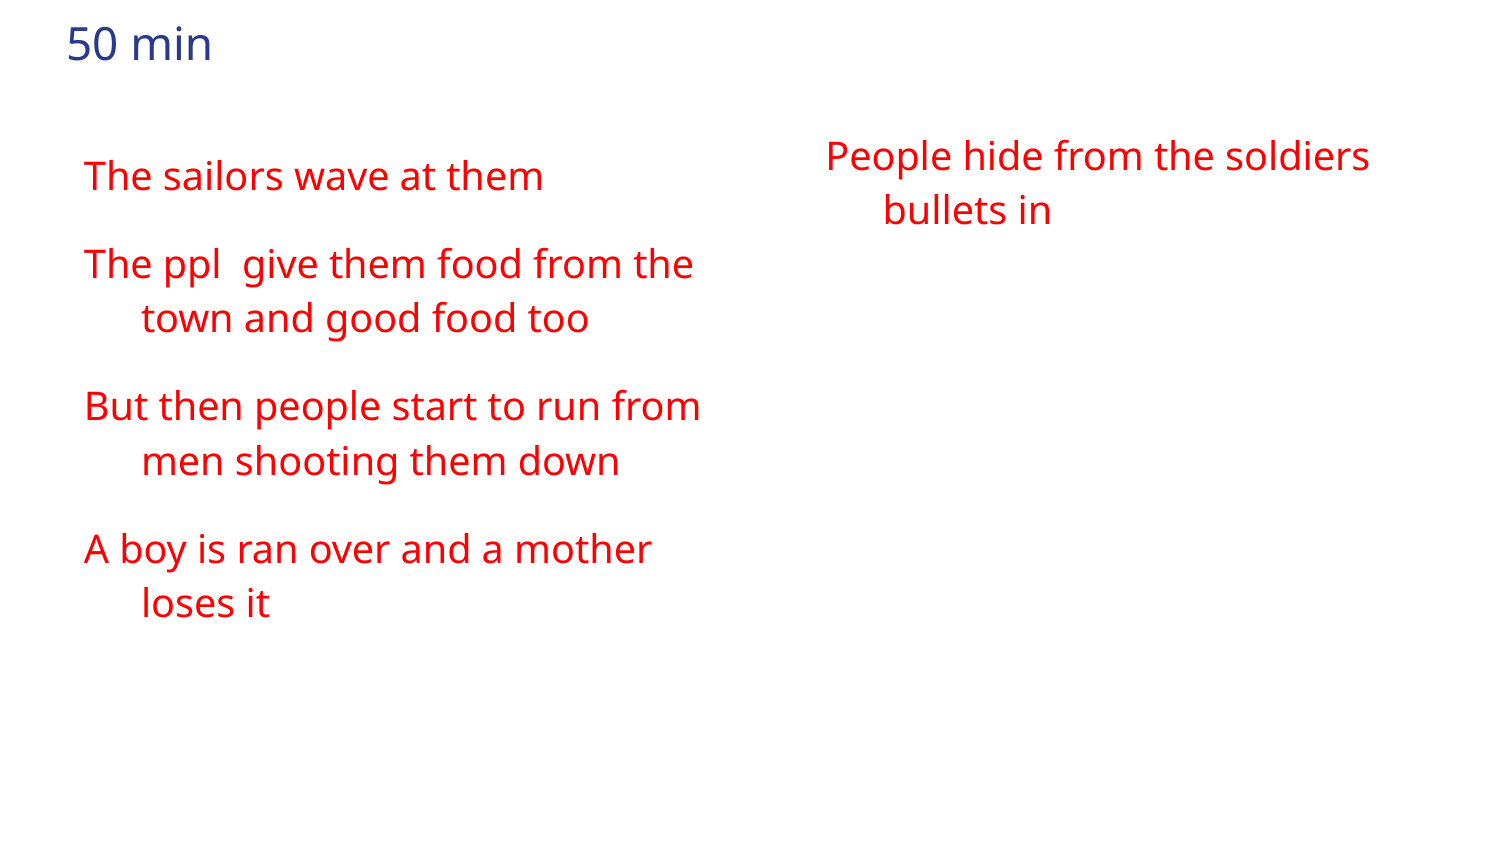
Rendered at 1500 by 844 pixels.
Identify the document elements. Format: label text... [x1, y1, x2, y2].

list People hide from the soldiers bullets in [792, 108, 1449, 770]
list The sailors wave at them The ppl give them food from the town and good food too But then people start to run from men shooting them down A boy is ran over and a mother loses it [51, 128, 725, 750]
title 50 min [51, 0, 1449, 65]
